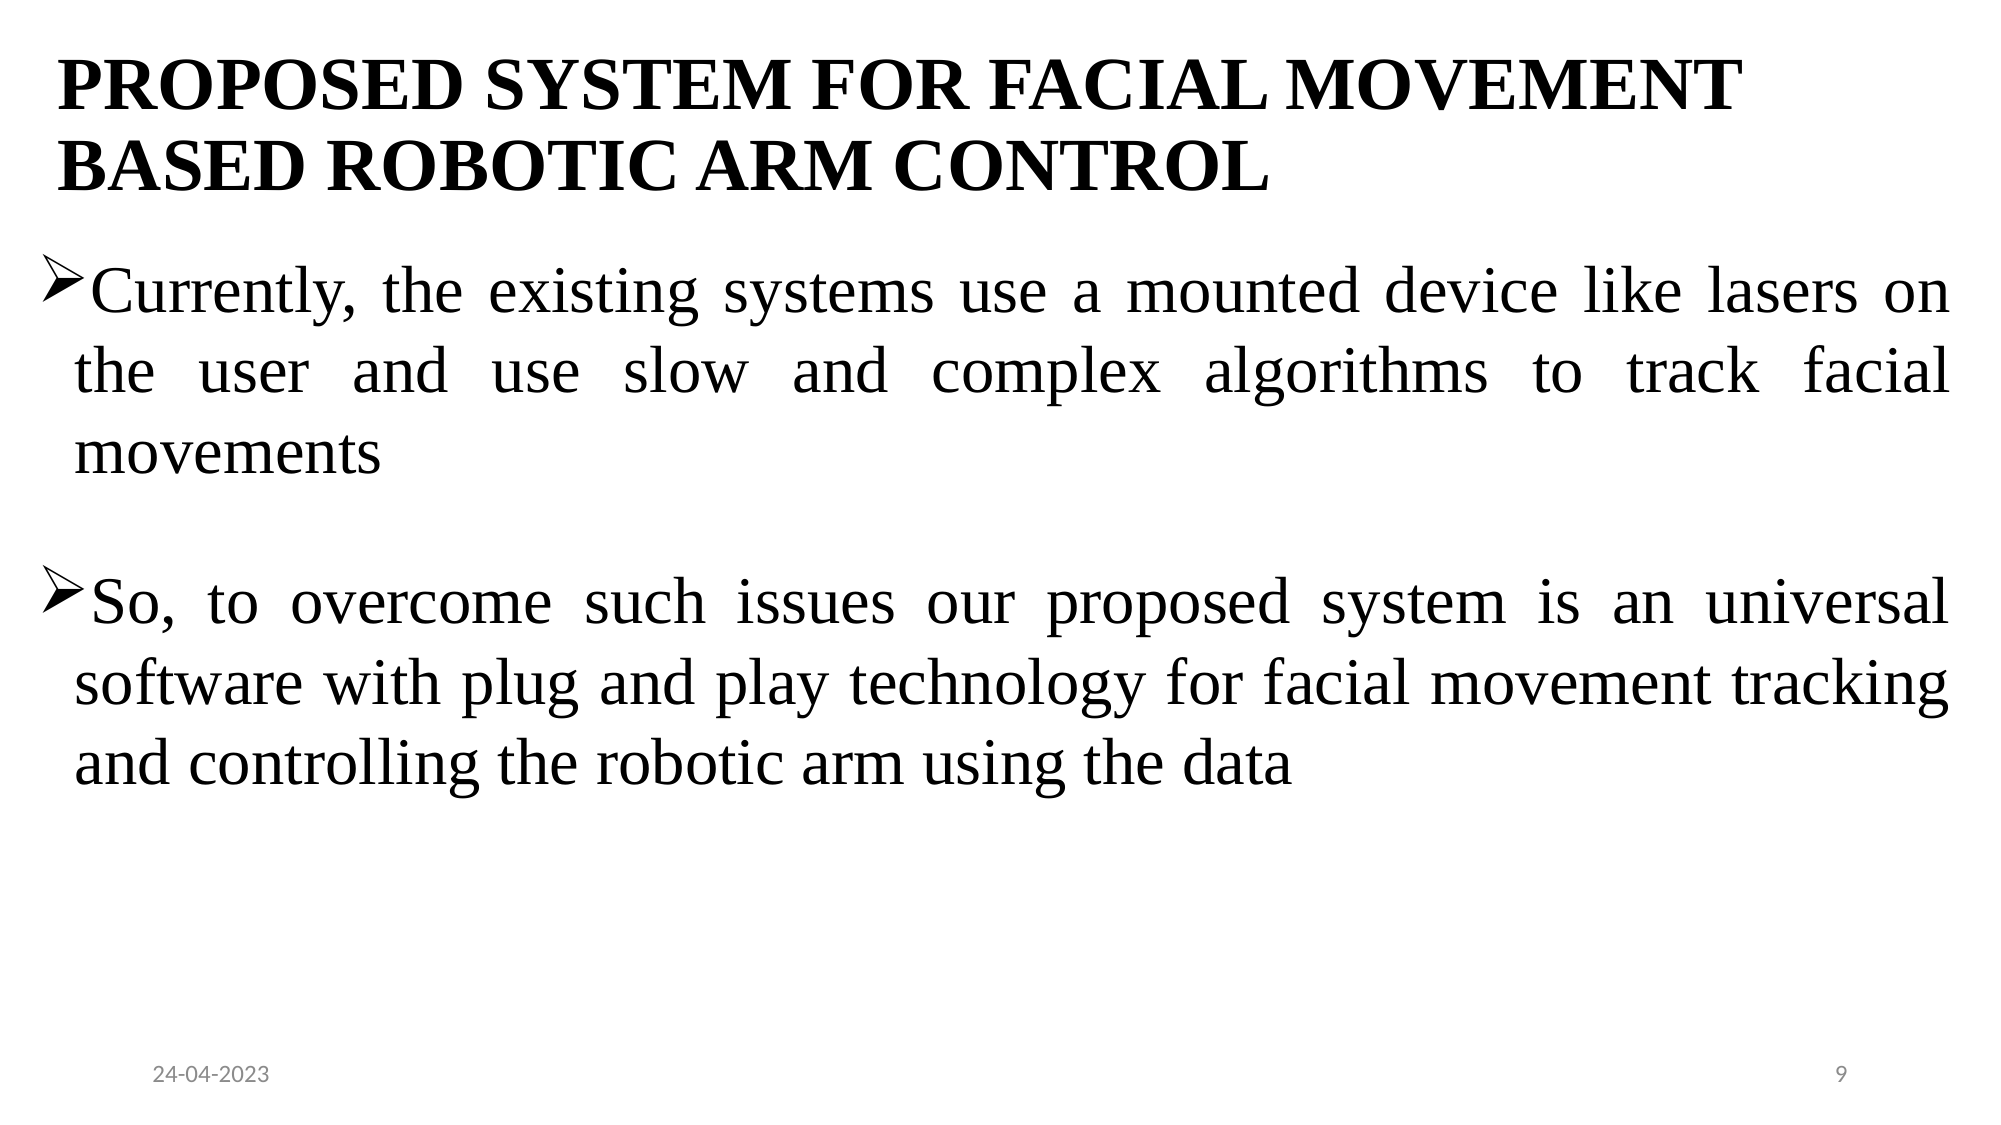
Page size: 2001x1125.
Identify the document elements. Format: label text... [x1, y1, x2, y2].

list Currently, the existing systems use a mounted device like lasers on the user and use slow and complex algorithms to track facial movements So, to overcome such issues our proposed system is an universal software with plug and play technology for facial movement tracking and controlling the robotic arm using the data [22, 238, 1969, 1064]
slide_number 9 [1412, 1042, 1863, 1103]
title PROPOSED SYSTEM FOR FACIAL MOVEMENT BASED ROBOTIC ARM CONTROL [42, 16, 1949, 235]
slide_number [137, 1042, 588, 1103]
